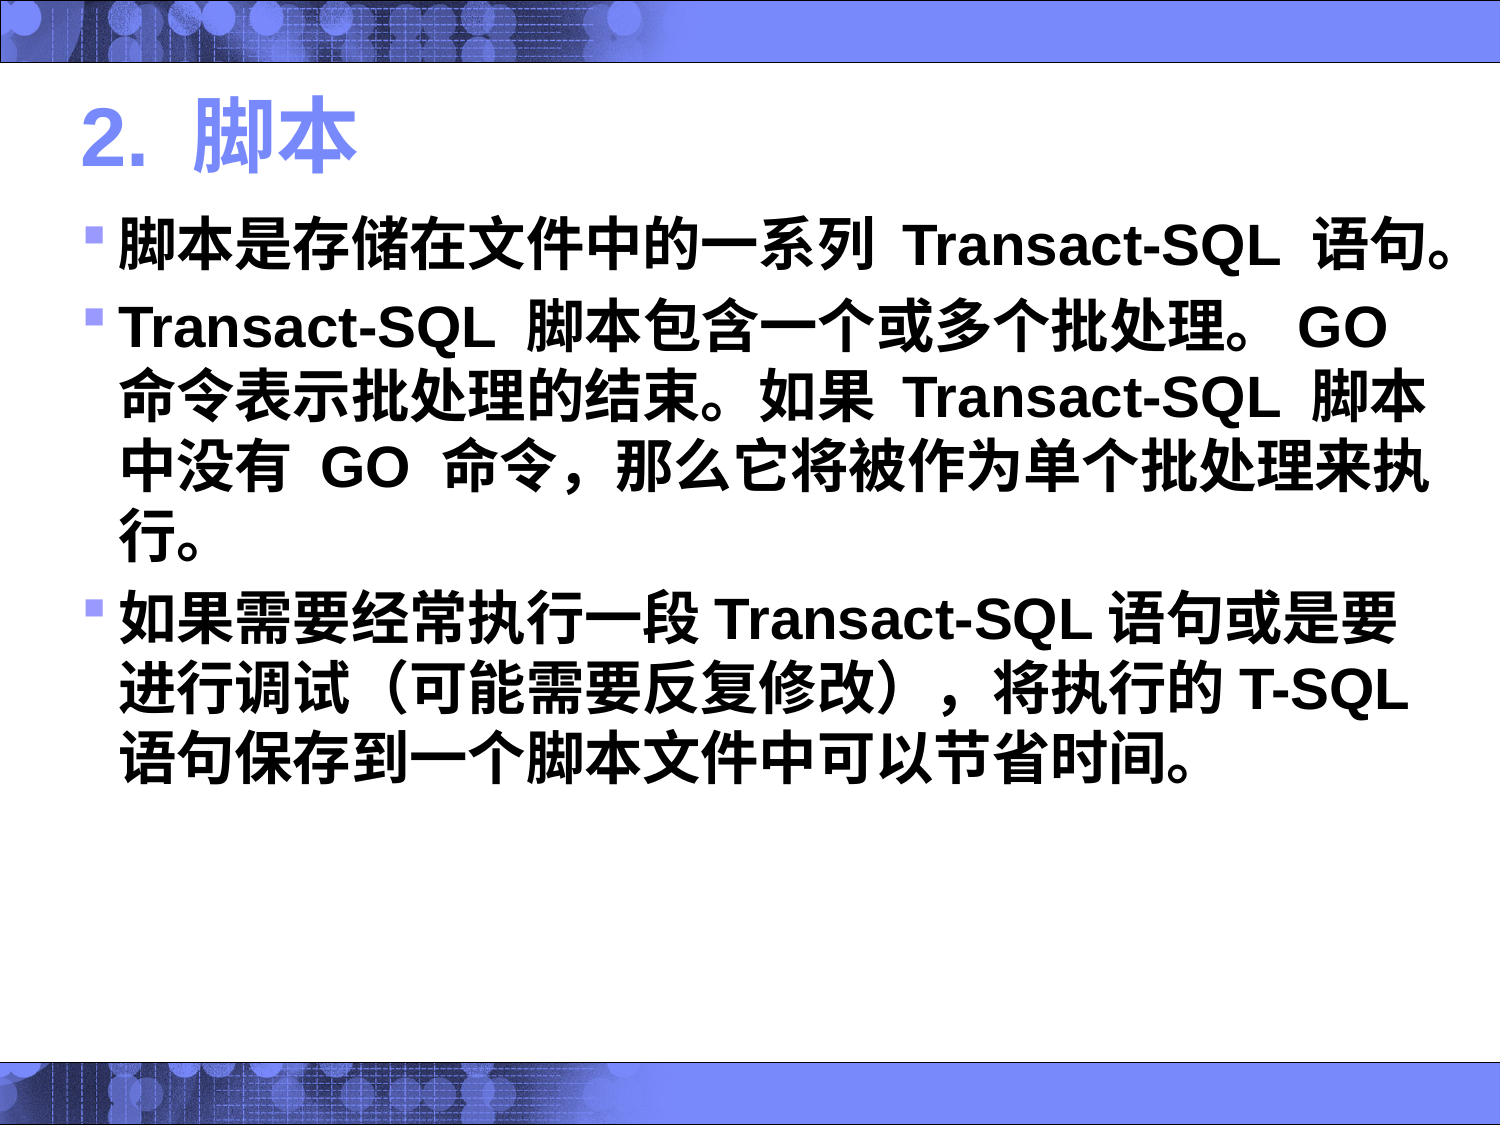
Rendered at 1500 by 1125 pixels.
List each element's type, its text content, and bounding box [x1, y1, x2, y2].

list 脚本是存储在文件中的一系列 Transact-SQL 语句。 Transact-SQL 脚本包含一个或多个批处理。GO 命令表示批处理的结束。如果 Transact-SQL 脚本中没有 GO 命令，那么它将被作为单个批处理来执行。 如果需要经常执行一段Transact-SQL语句或是要进行调试（可能需要反复修改），将执行的T-SQL语句保存到一个脚本文件中可以节省时间。 [65, 200, 1448, 1048]
title 2. 脚本 [65, 87, 1378, 170]
picture [0, 1063, 1500, 1124]
picture [1, 1, 1500, 62]
